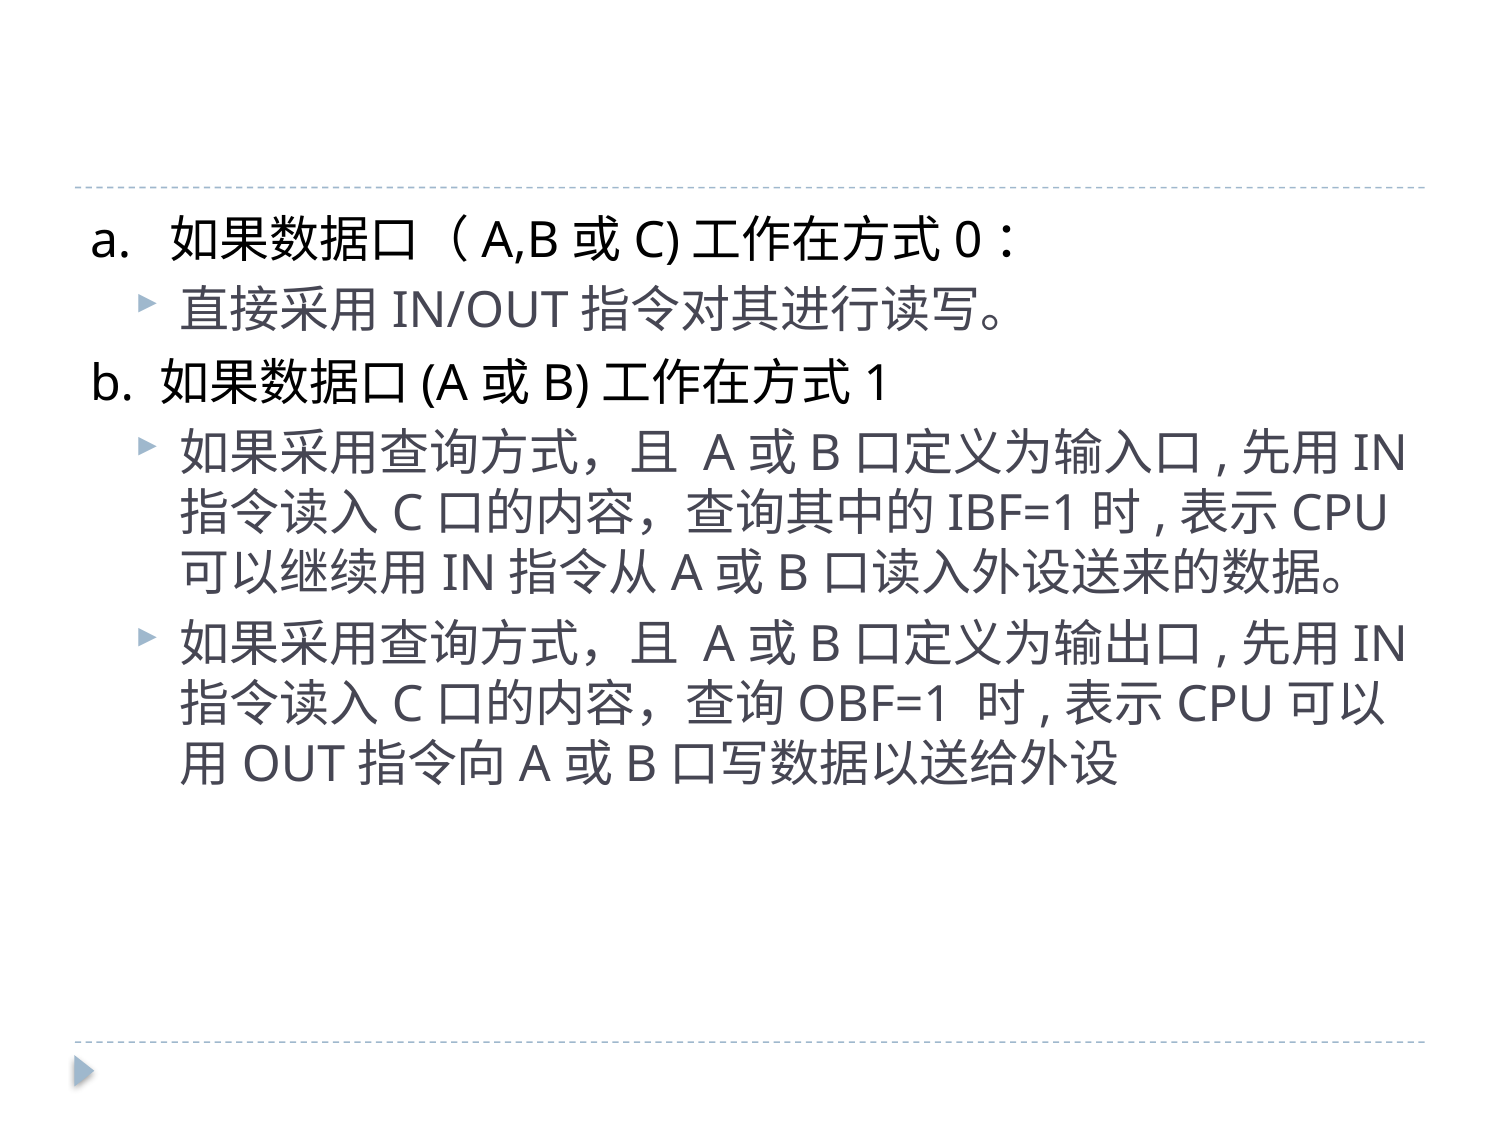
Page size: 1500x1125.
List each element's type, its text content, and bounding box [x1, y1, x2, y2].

list a. 如果数据口（A,B或C)工作在方式0： 直接采用IN/OUT指令对其进行读写。 b. 如果数据口(A或B)工作在方式1 如果采用查询方式，且 A或B口定义为输入口,先用IN指令读入C口的内容，查询其中的IBF=1时,表示CPU可以继续用IN指令从A或B口读入外设送来的数据。 如果采用查询方式，且 A或B口定义为输出口,先用IN指令读入C口的内容，查询OBF=1 时,表示CPU可以用OUT指令向A或B口写数据以送给外设 [75, 200, 1425, 1010]
